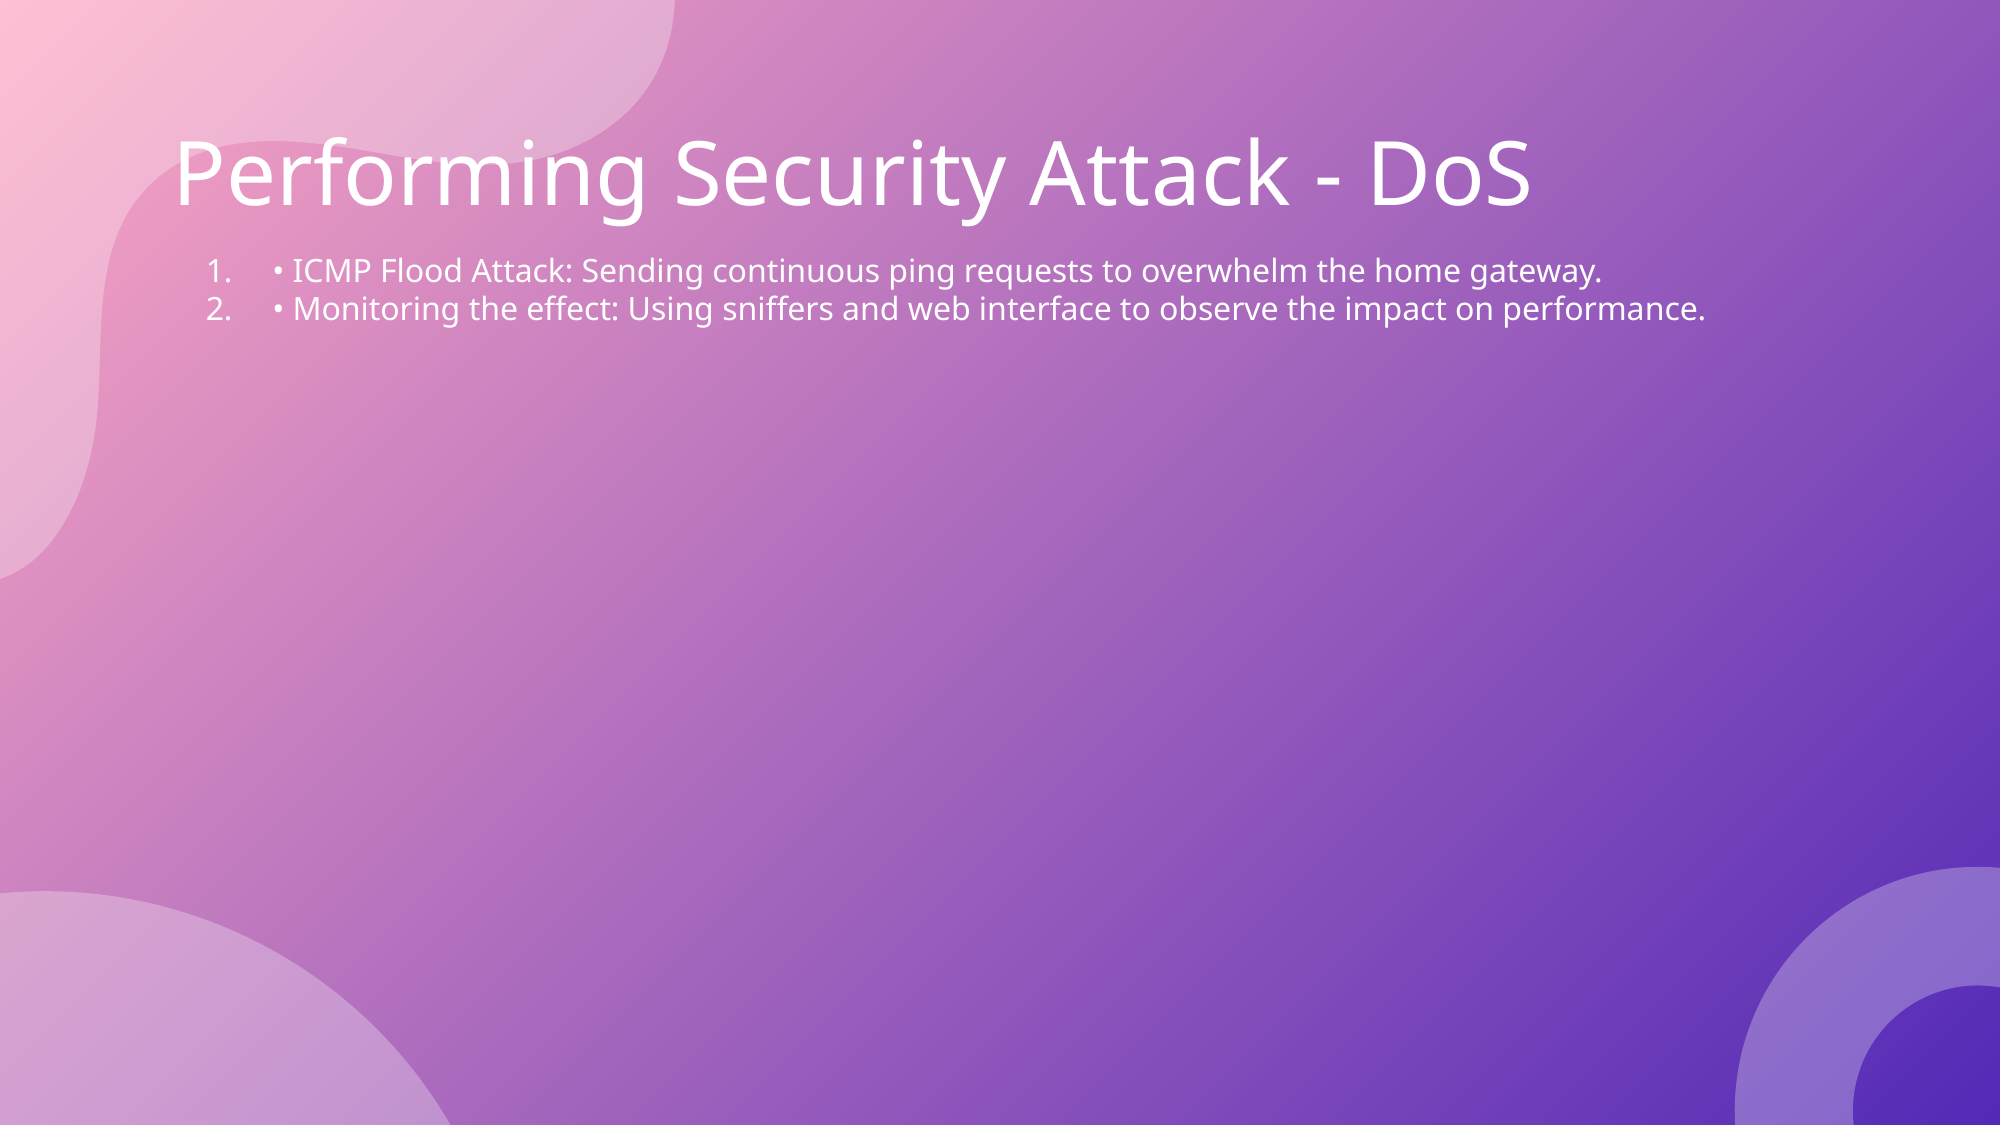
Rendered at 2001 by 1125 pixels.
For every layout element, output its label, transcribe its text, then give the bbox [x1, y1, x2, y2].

list • ICMP Flood Attack: Sending continuous ping requests to overwhelm the home gateway. • Monitoring the effect: Using sniffers and web interface to observe the impact on performance. [157, 235, 1843, 1000]
title Performing Security Attack - DoS [157, 116, 1843, 223]
